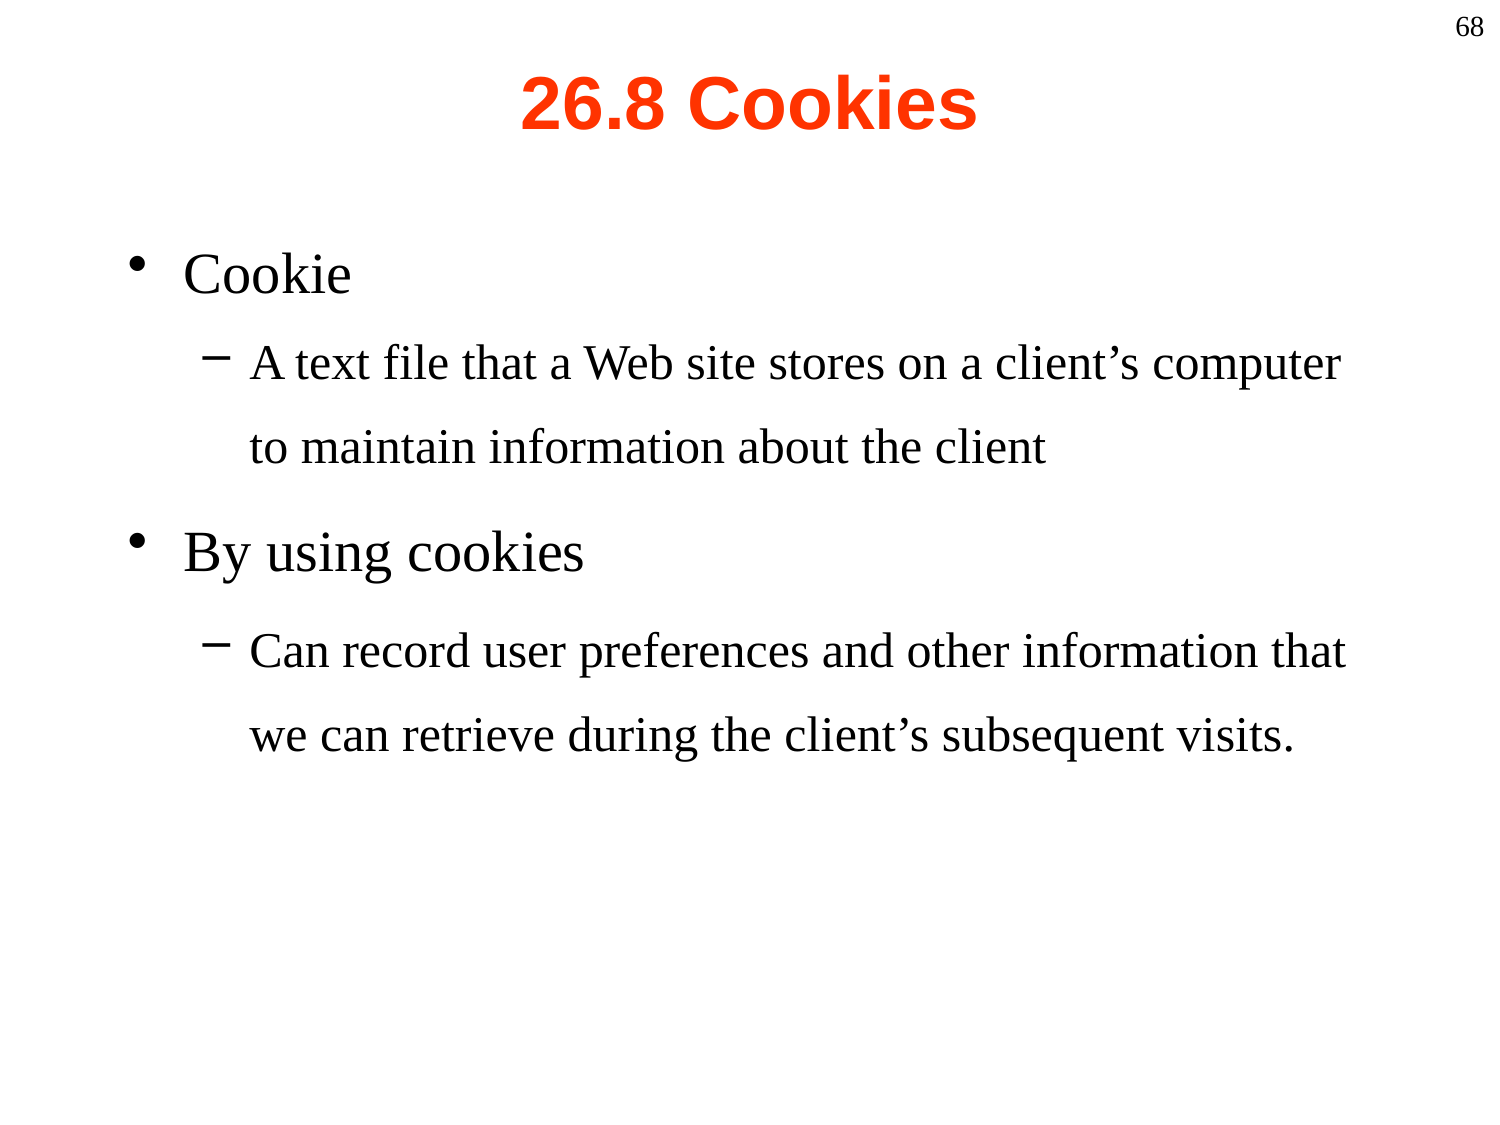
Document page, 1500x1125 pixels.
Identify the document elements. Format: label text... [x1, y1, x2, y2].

list Cookie A text file that a Web site stores on a client’s computer to maintain information about the client By using cookies Can record user preferences and other information that we can retrieve during the client’s subsequent visits. [112, 200, 1388, 1063]
slide_number 68 [1187, 0, 1500, 76]
title 26.8 Cookies [112, 12, 1388, 188]
